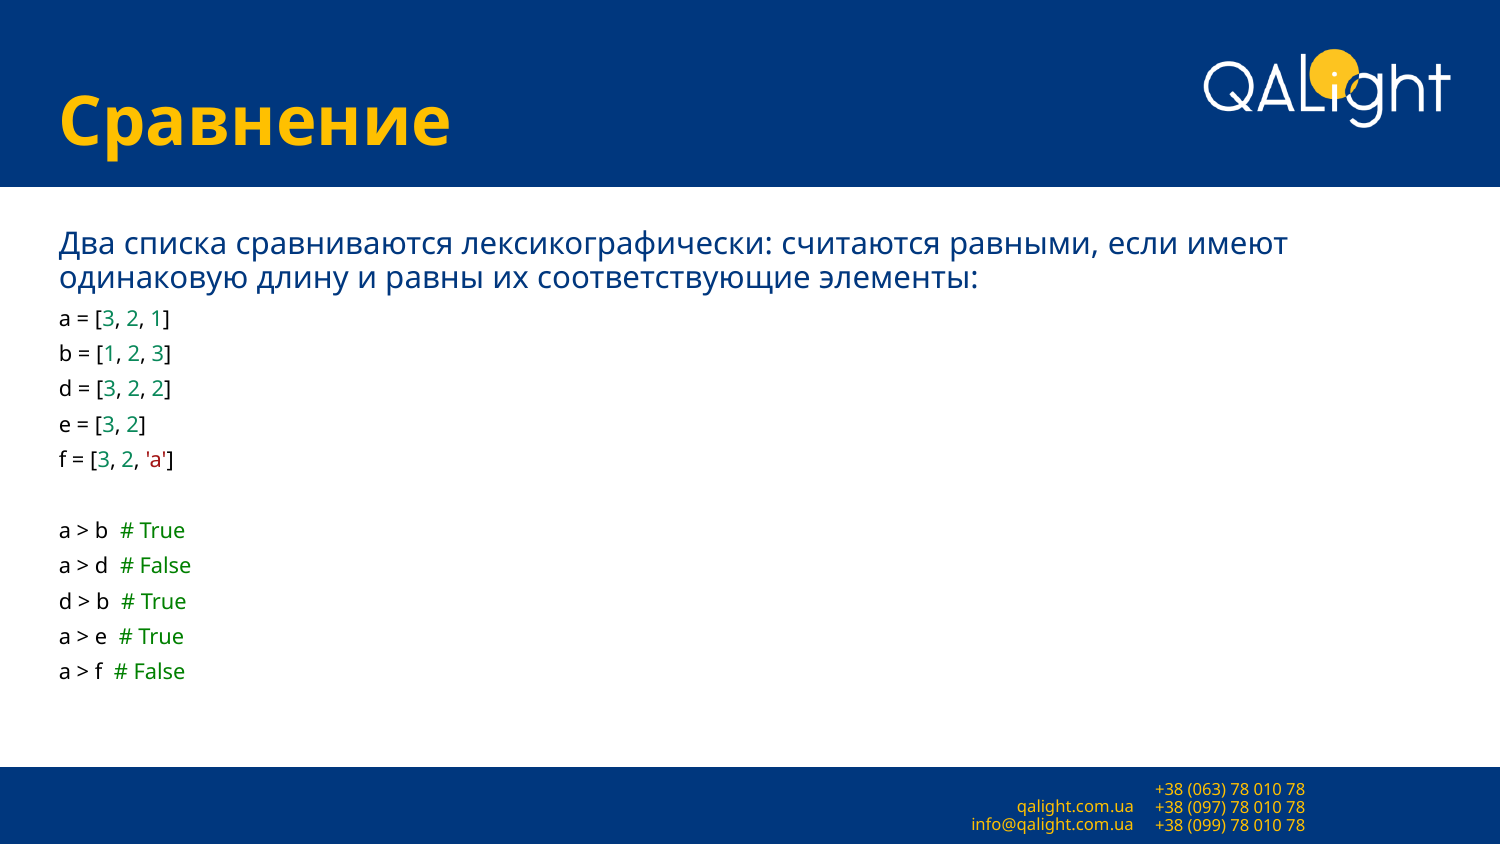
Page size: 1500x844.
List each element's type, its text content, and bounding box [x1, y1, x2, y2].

title Сравнение [47, 15, 1187, 172]
picture [1200, 48, 1453, 130]
subtitle Два списка сравниваются лексикографически: считаются равными, если имеют одинаковую длину и равны их соответствующие элементы: a = [3, 2, 1] b = [1, 2, 3] d = [3, 2, 2] e = [3, 2] f = [3, 2, 'a'] a > b # True a > d # False d > b # True a > e # True a > f # False [47, 216, 1448, 763]
